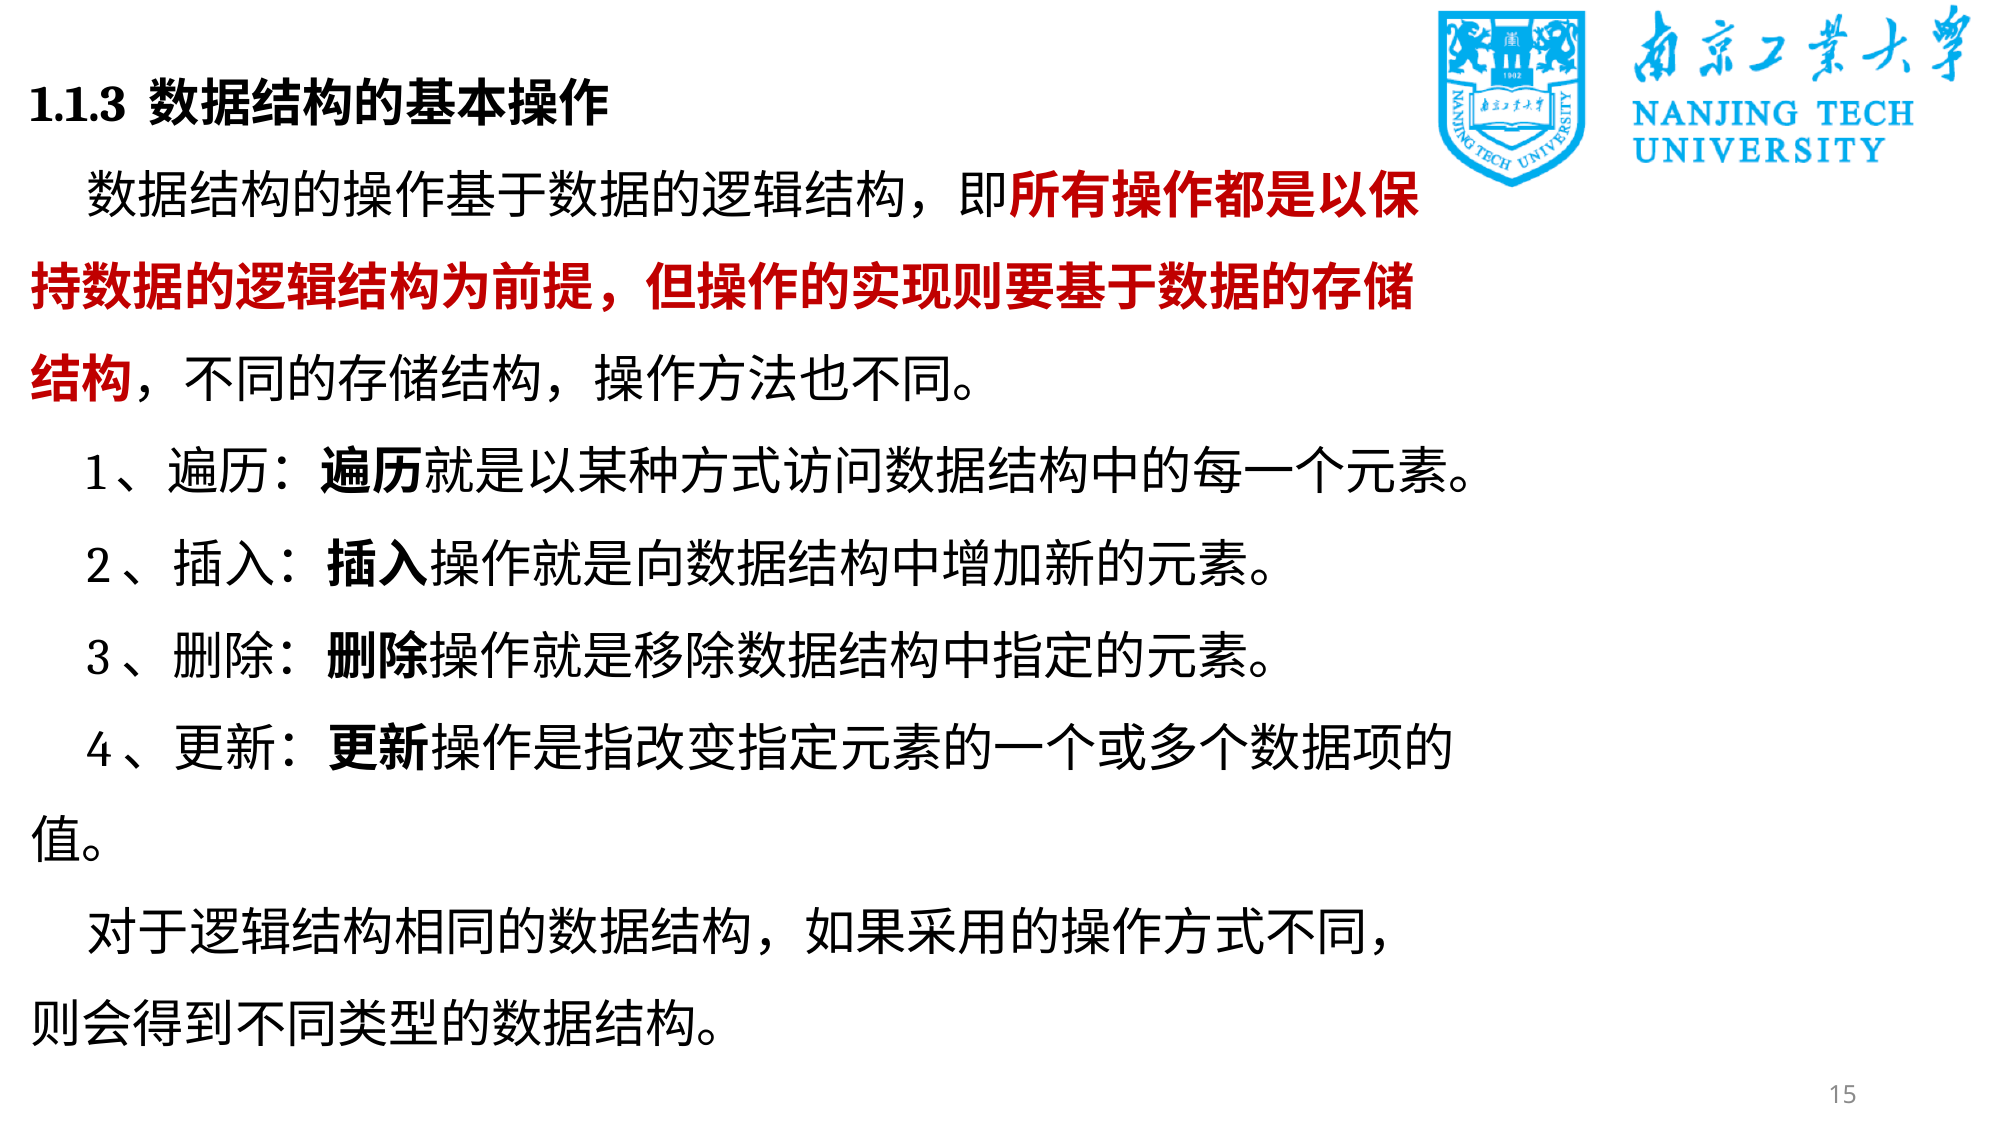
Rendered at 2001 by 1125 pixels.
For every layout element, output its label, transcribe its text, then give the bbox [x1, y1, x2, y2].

picture [1562, 40, 1570, 51]
picture [1515, 55, 1521, 68]
picture [1483, 130, 1541, 145]
picture [1464, 19, 1491, 44]
picture [1543, 30, 1549, 39]
picture [1504, 55, 1508, 68]
list 1.1.3 数据结构的基本操作 数据结构的操作基于数据的逻辑结构，即所有操作都是以保持数据的逻辑结构为前提，但操作的实现则要基于数据的存储结构，不同的存储结构，操作方法也不同。 1、遍历：遍历就是以某种方式访问数据结构中的每一个元素。 2、插入：插入操作就是向数据结构中增加新的元素。 3、删除：删除操作就是移除数据结构中指定的元素。 4、更新：更新操作是指改变指定元素的一个或多个数据项的值。 对于逻辑结构相同的数据结构，如果采用的操作方式不同，则会得到不同类型的数据结构。 [15, 32, 1472, 1086]
picture [1447, 19, 1462, 28]
picture [1570, 19, 1578, 26]
picture [1532, 19, 1566, 42]
slide_number 15 [1421, 1066, 1872, 1125]
picture [1434, 0, 2001, 191]
picture [1553, 30, 1560, 36]
picture [1495, 19, 1529, 26]
picture [1472, 83, 1578, 178]
picture [1509, 33, 1516, 45]
picture [1472, 27, 1578, 127]
